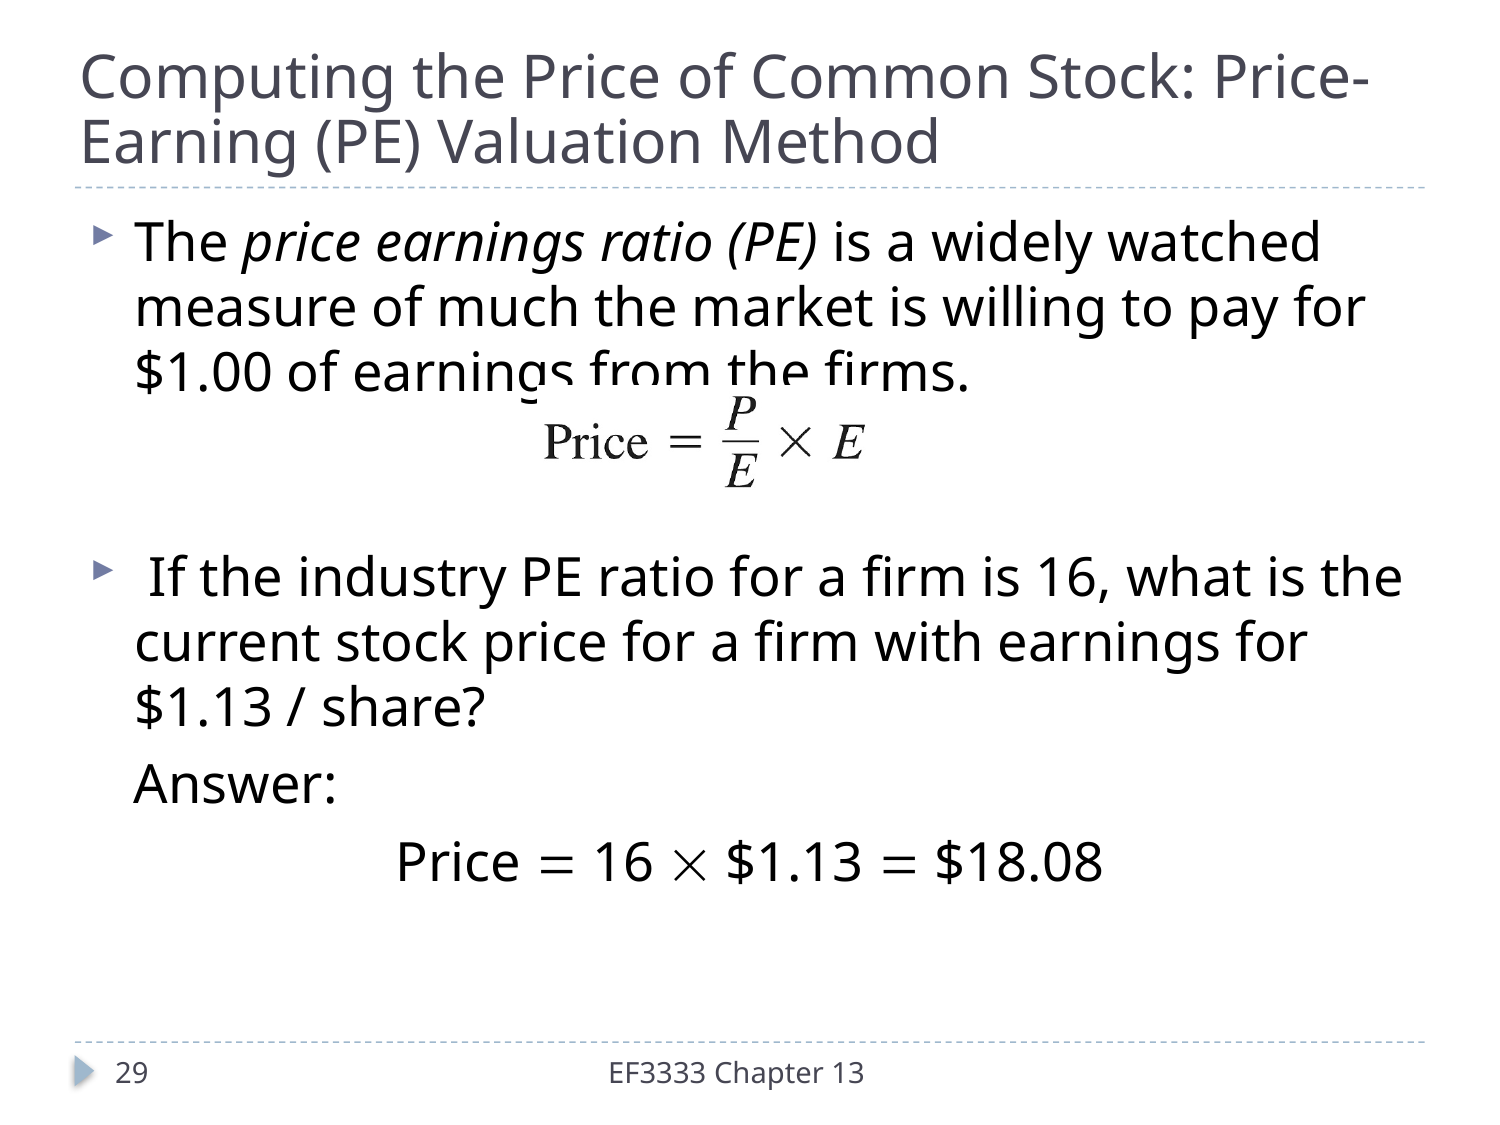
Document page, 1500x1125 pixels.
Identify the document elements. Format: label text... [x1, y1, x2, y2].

title Computing the Price of Common Stock: Price-Earning (PE) Valuation Method [64, 19, 1403, 185]
slide_number 29 [100, 1046, 426, 1107]
list The price earnings ratio (PE) is a widely watched measure of much the market is willing to pay for $1.00 of earnings from the firms. If the industry PE ratio for a firm is 16, what is the current stock price for a firm with earnings for $1.13 / share? Answer: Price = 16  $1.13 = $18.08 [75, 200, 1425, 1010]
footer EF3333 Chapter 13 [475, 1046, 880, 1107]
picture [537, 385, 874, 498]
